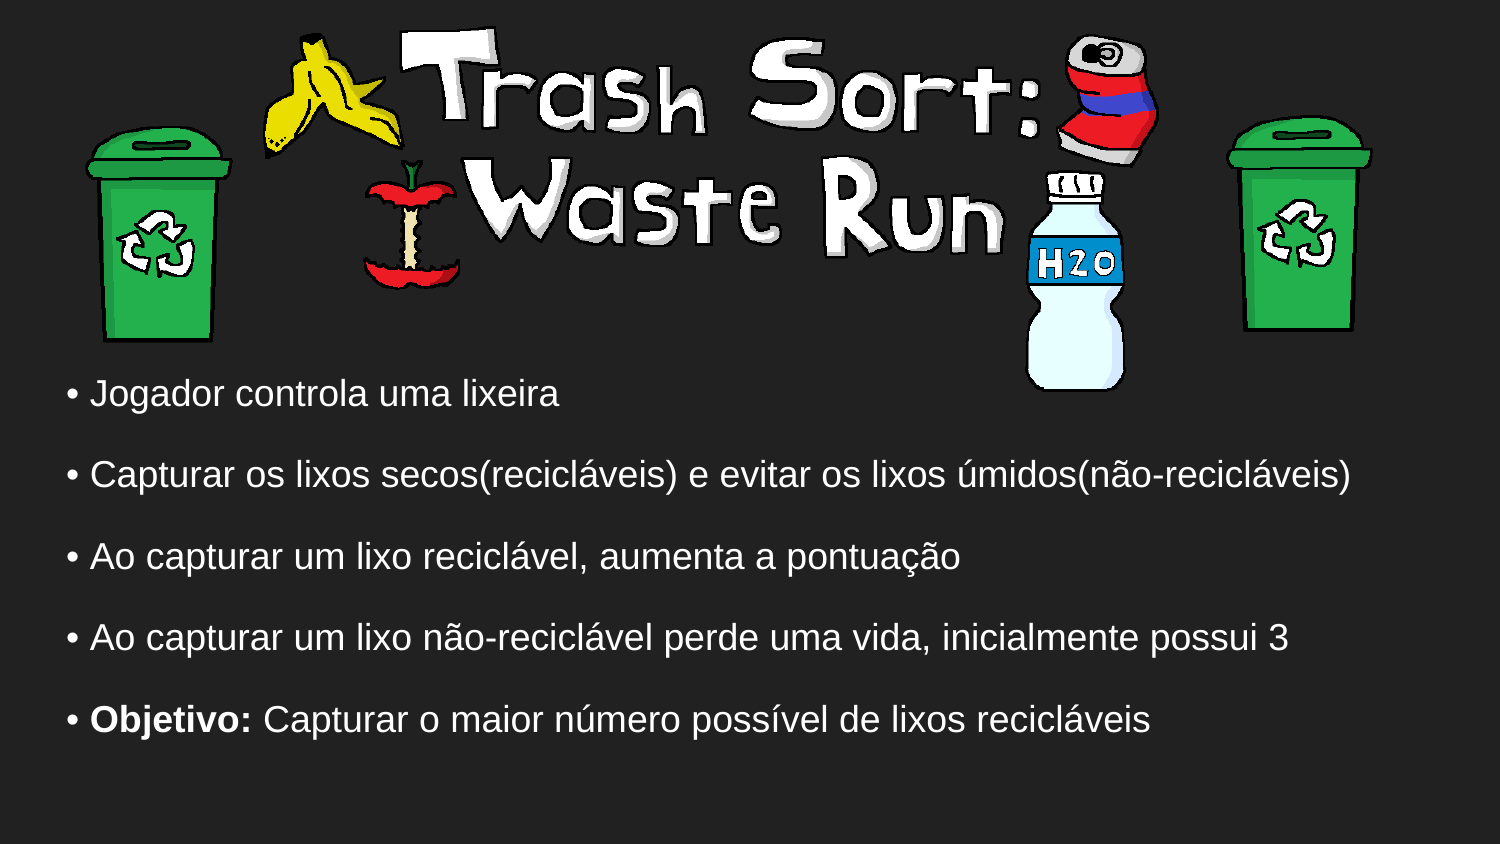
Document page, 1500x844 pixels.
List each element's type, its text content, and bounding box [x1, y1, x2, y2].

picture [50, 24, 1450, 398]
list • Jogador controla uma lixeira • Capturar os lixos secos(recicláveis) e evitar os lixos úmidos(não-recicláveis) • Ao capturar um lixo reciclável, aumenta a pontuação • Ao capturar um lixo não-reciclável perde uma vida, inicialmente possui 3 • Objetivo: Capturar o maior número possível de lixos recicláveis [51, 405, 1449, 789]
